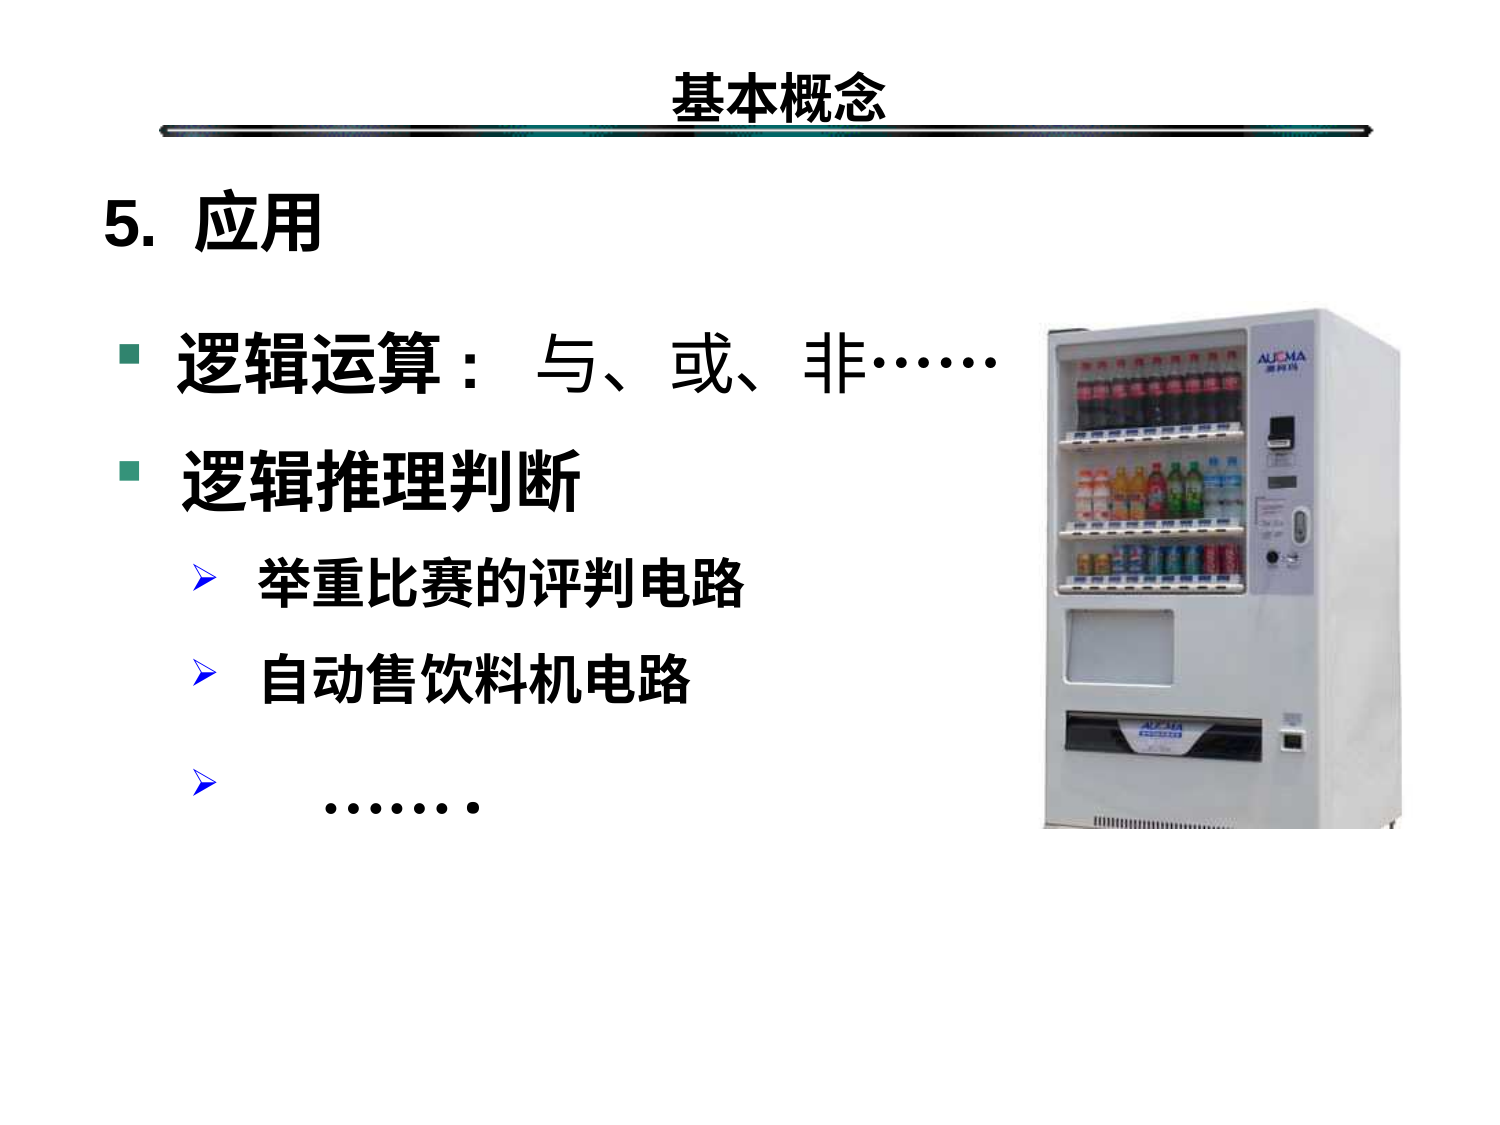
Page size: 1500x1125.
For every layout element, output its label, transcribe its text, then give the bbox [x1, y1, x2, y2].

picture [1028, 301, 1413, 829]
text_box 基本概念 [525, 56, 1034, 123]
picture [159, 125, 1377, 138]
text_box 逻辑运算: 与、或、非……. 逻辑推理判断 举重比赛的评判电路 自动售饮料机电路 ……. [100, 290, 1459, 835]
text_box 5. 应用 [88, 148, 691, 267]
